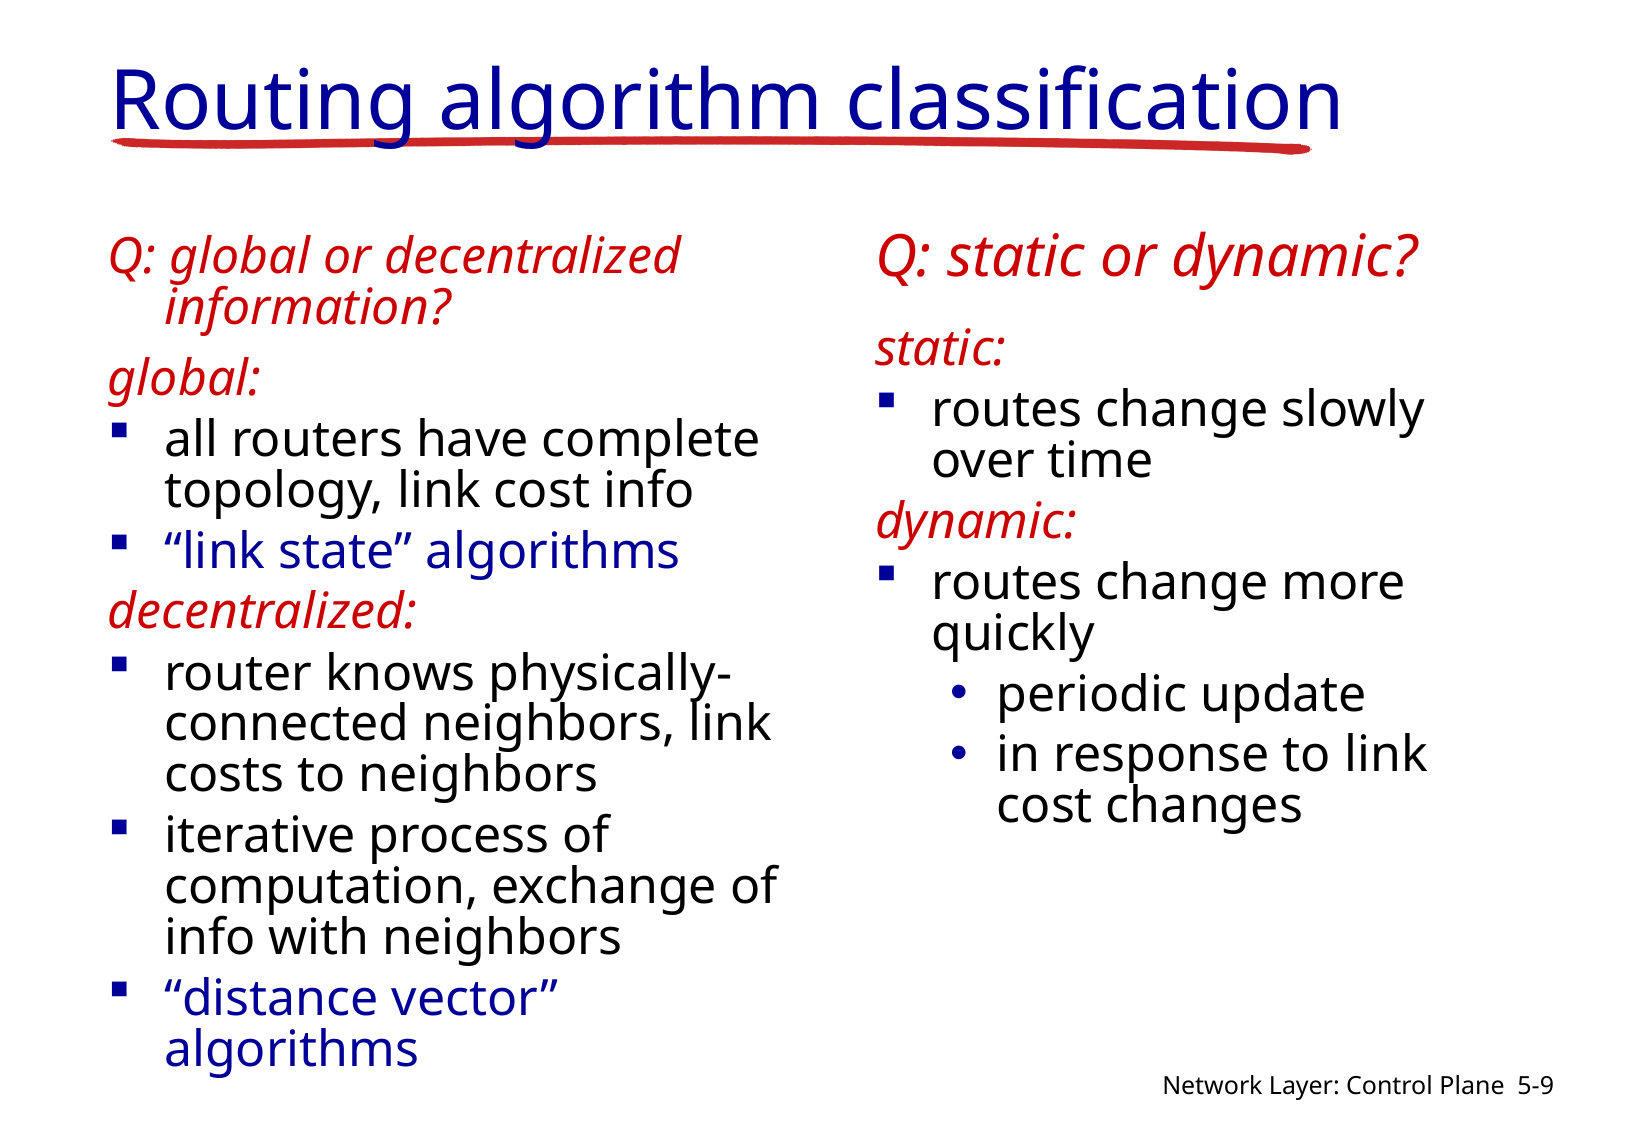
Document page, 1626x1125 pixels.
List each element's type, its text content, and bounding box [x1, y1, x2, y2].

slide_number 5-9 [1502, 1062, 1601, 1107]
picture [106, 131, 1326, 161]
list Q: static or dynamic? static: routes change slowly over time dynamic: routes change more quickly periodic update in response to link cost changes [859, 221, 1537, 984]
list Q: global or decentralized information? global: all routers have complete topology, link cost info “link state” algorithms decentralized: router knows physically-connected neighbors, link costs to neighbors iterative process of computation, exchange of info with neighbors “distance vector” algorithms [92, 224, 843, 988]
title Routing algorithm classification [94, 2, 1476, 191]
footer Network Layer: Control Plane [1133, 1062, 1520, 1102]
